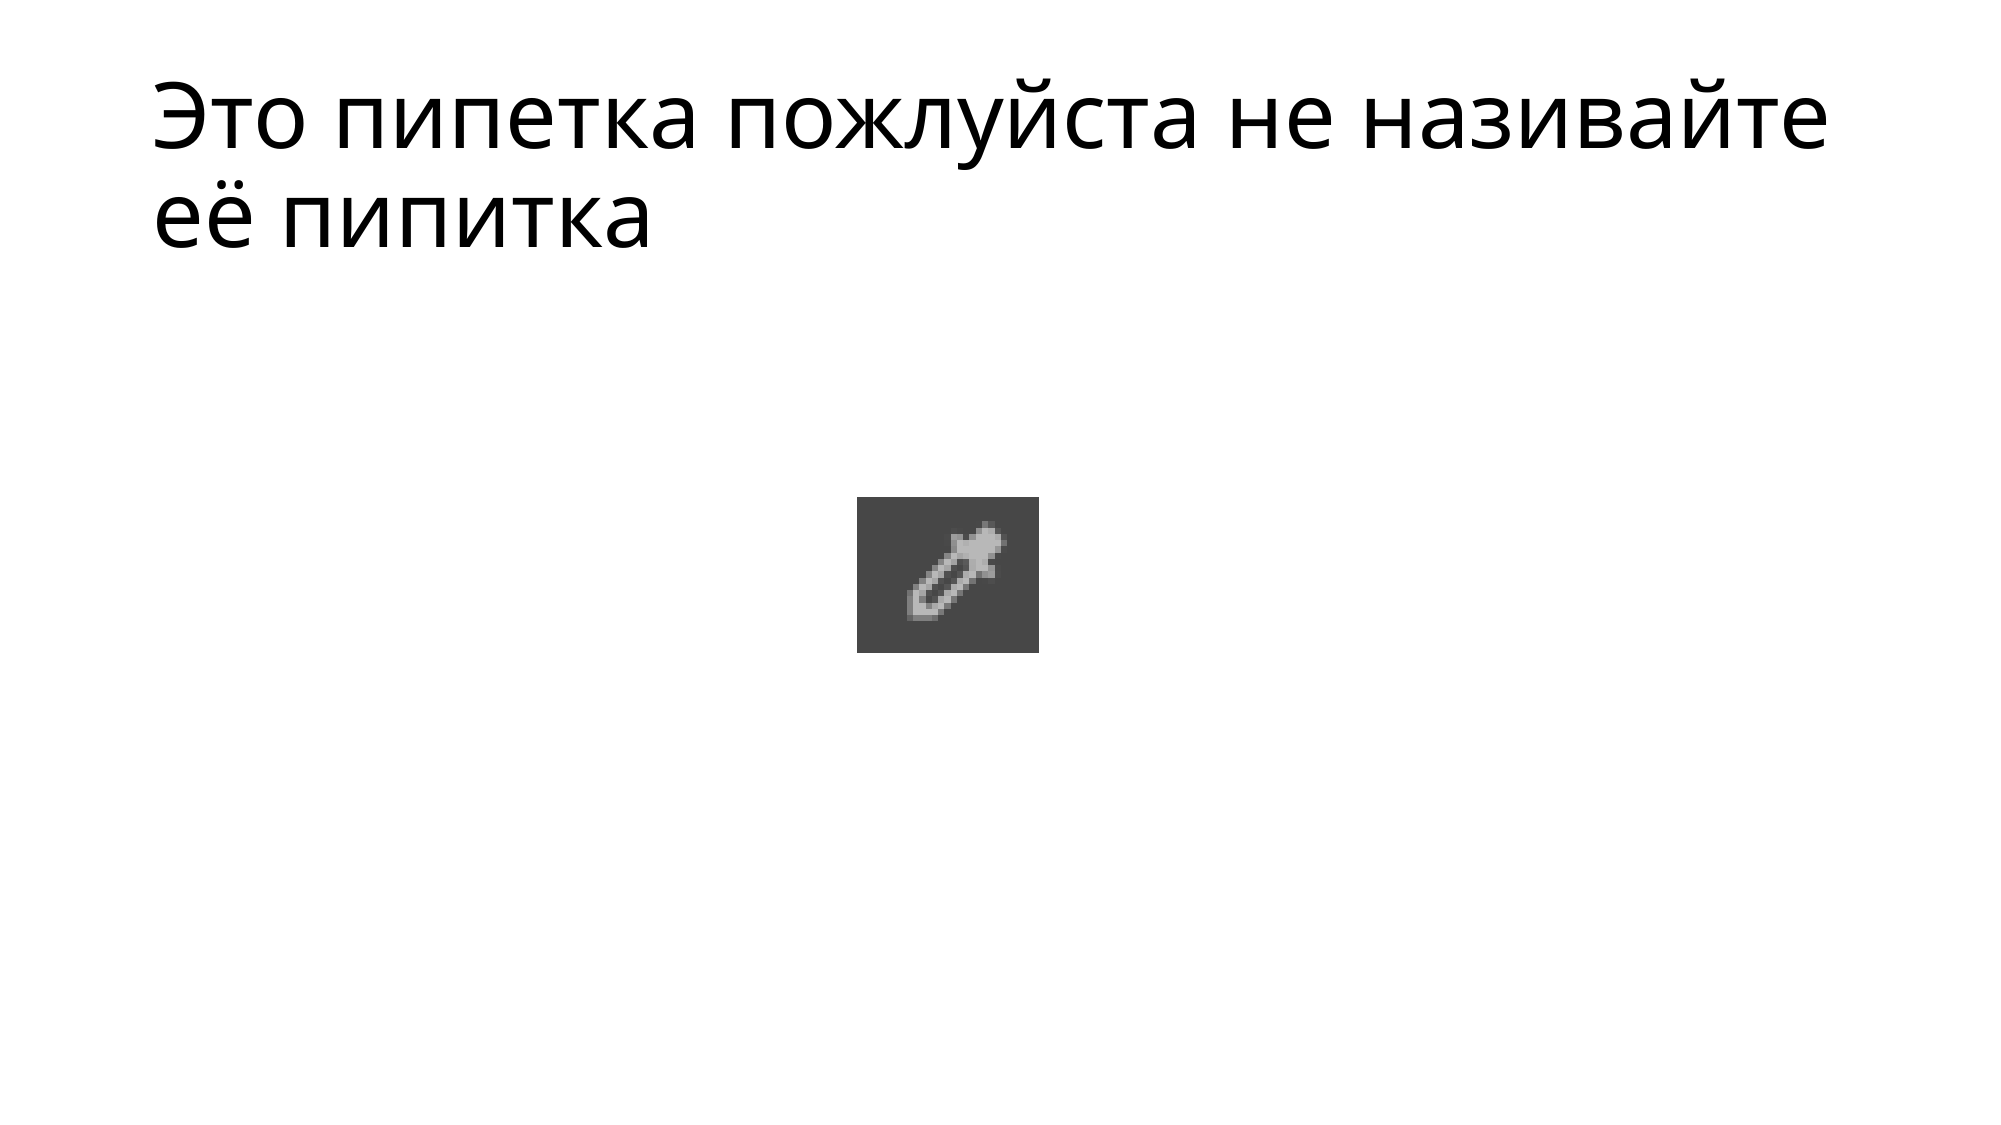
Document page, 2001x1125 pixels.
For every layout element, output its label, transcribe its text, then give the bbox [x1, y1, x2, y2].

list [857, 497, 1039, 653]
title Это пипетка пожлуйста не називайте её пипитка [137, 59, 1863, 278]
